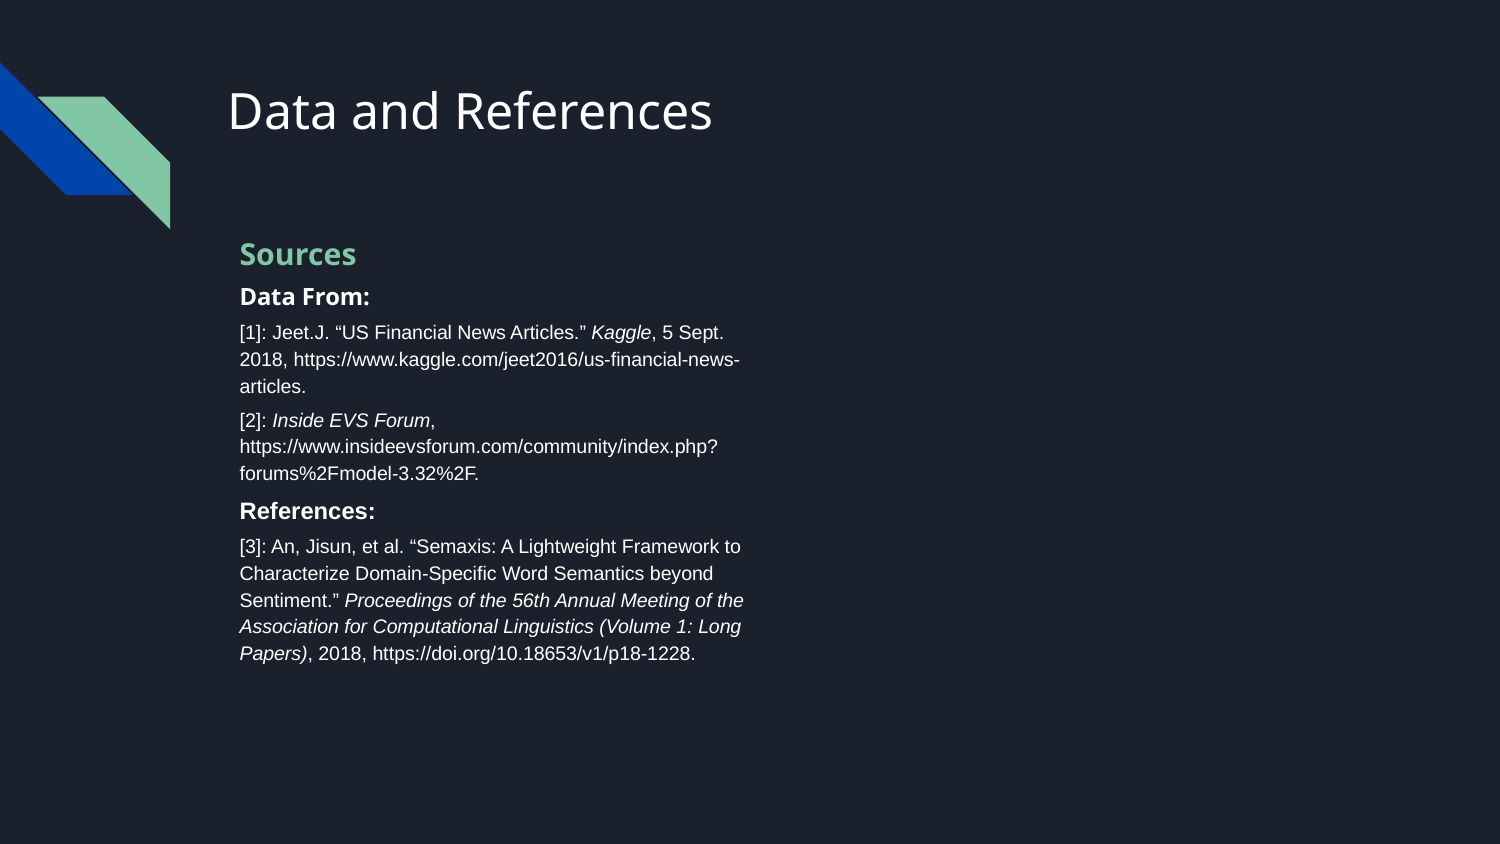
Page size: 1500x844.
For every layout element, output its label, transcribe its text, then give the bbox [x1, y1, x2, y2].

list Sources Data From: [1]: Jeet.J. “US Financial News Articles.” Kaggle, 5 Sept. 2018, https://www.kaggle.com/jeet2016/us-financial-news-articles. [2]: Inside EVS Forum, https://www.insideevsforum.com/community/index.php?forums%2Fmodel-3.32%2F. References: [3]: An, Jisun, et al. “Semaxis: A Lightweight Framework to Characterize Domain-Specific Word Semantics beyond Sentiment.” Proceedings of the 56th Annual Meeting of the Association for Computational Linguistics (Volume 1: Long Papers), 2018, https://doi.org/10.18653/v1/p18-1228. [224, 214, 783, 693]
title Data and References [212, 64, 1368, 215]
